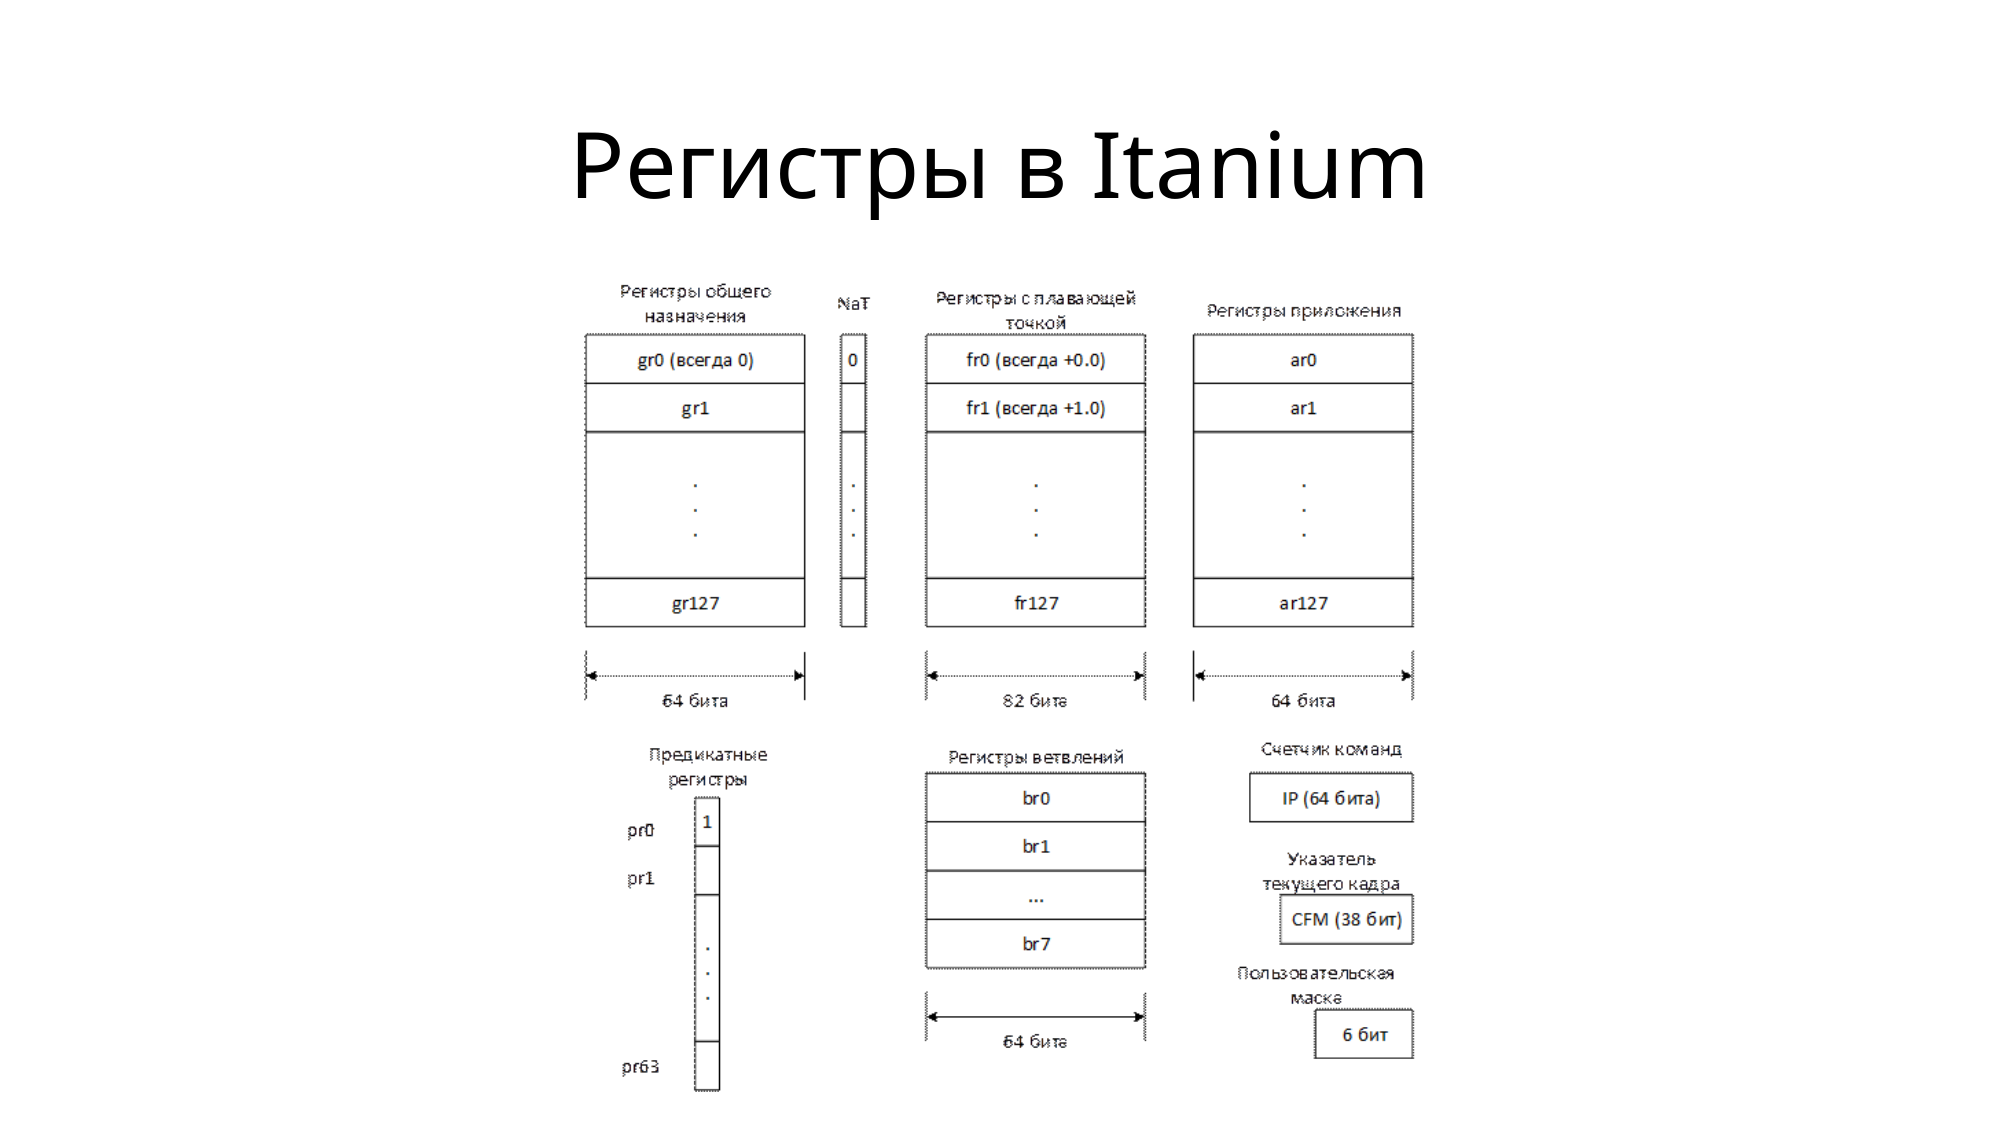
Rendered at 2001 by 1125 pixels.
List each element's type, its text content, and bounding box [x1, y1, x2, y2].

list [572, 277, 1428, 1092]
title Регистры в Itanium [137, 59, 1863, 278]
